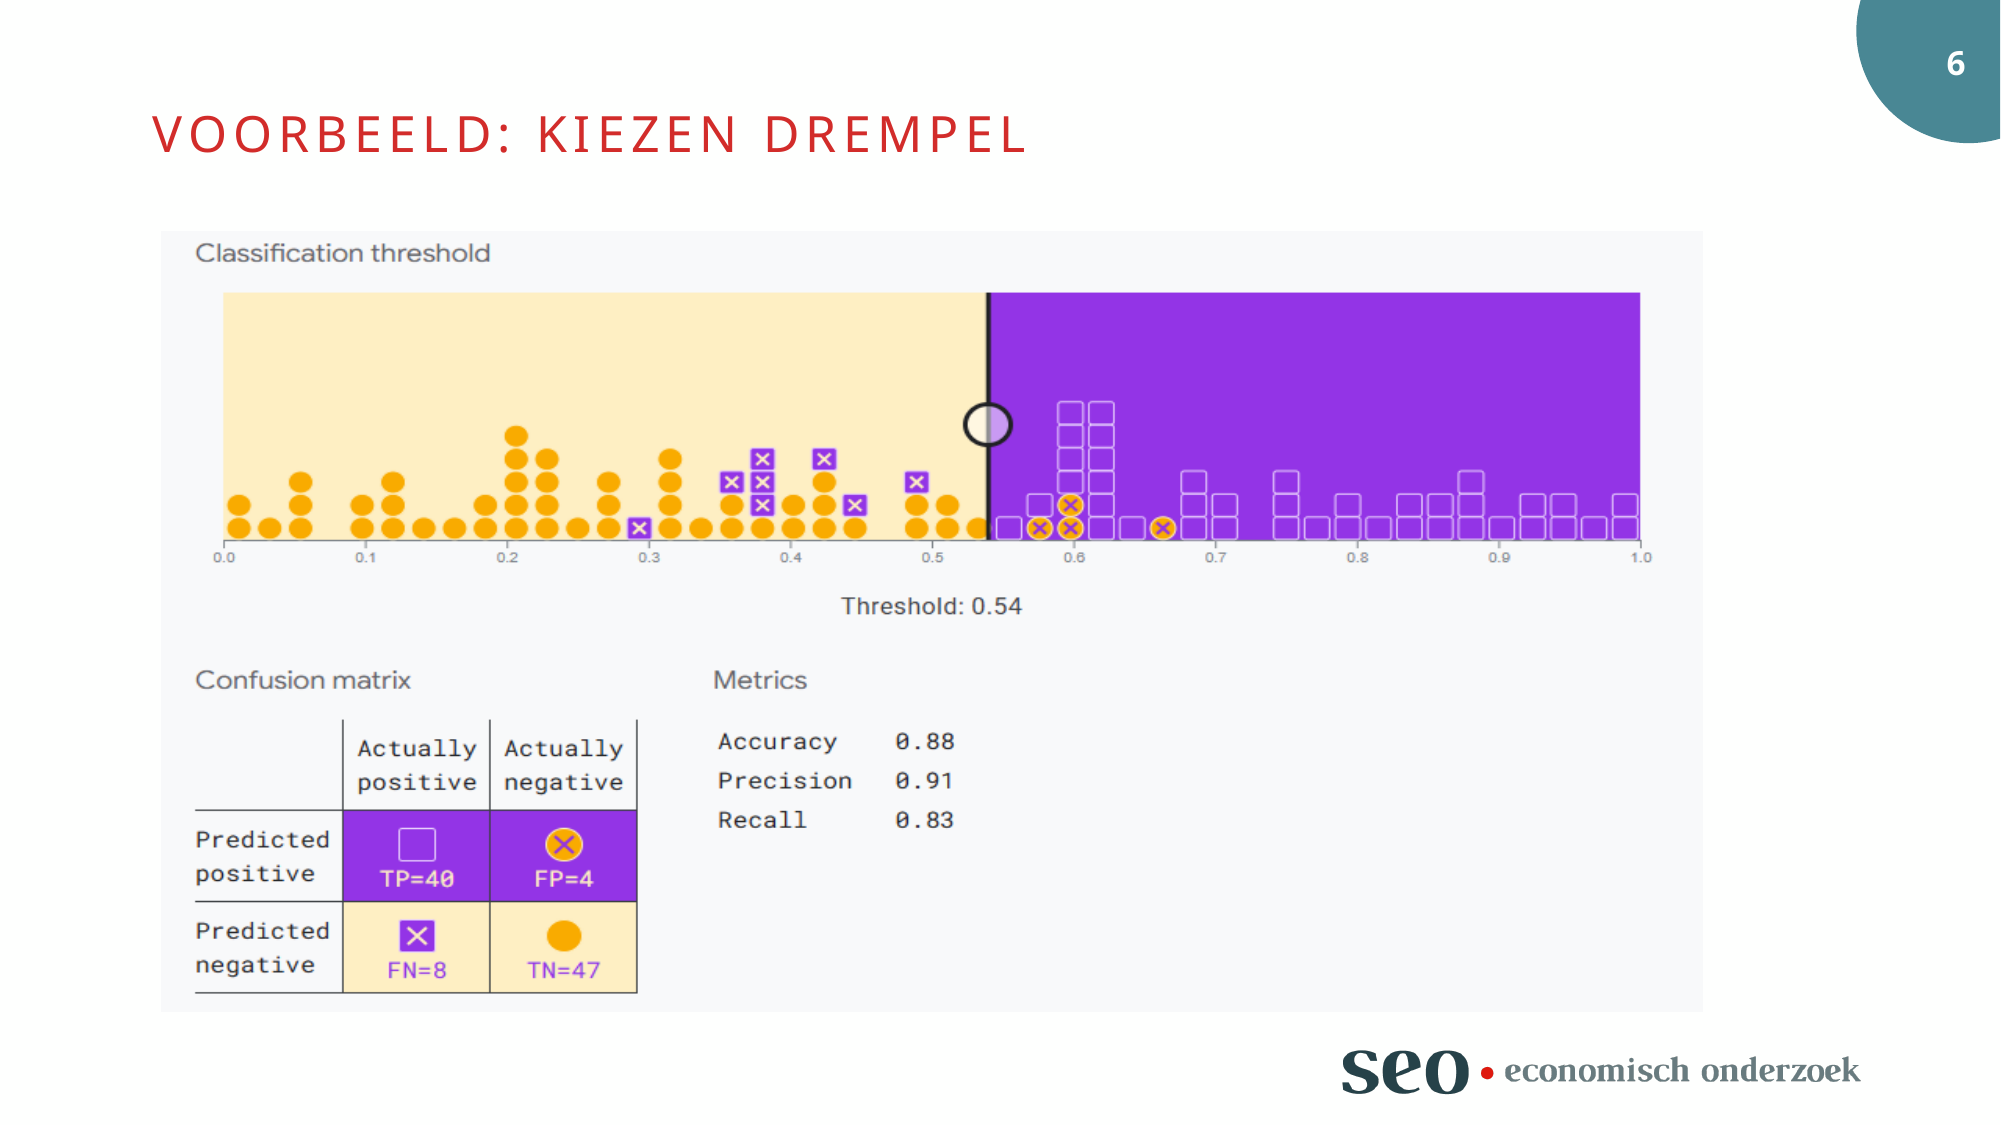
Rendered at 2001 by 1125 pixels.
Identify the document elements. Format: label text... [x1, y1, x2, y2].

picture [1341, 1046, 1863, 1097]
list Voorbeeld: kiezen drempel [137, 101, 1864, 152]
picture [161, 231, 1703, 1012]
